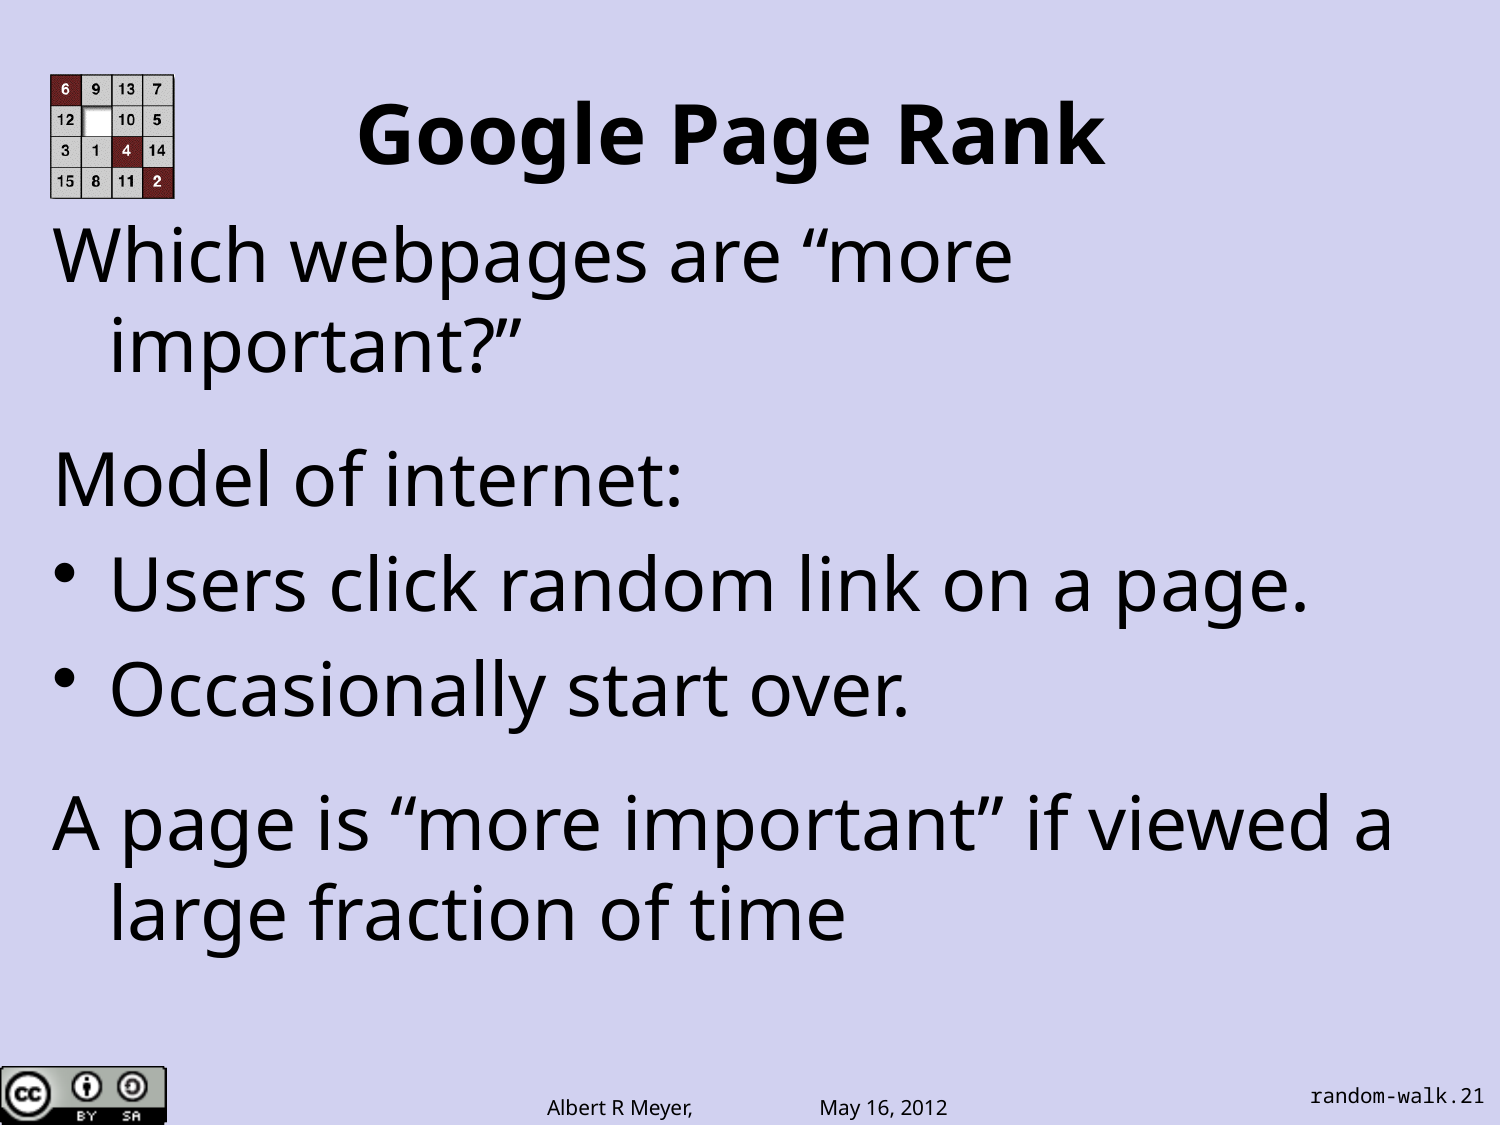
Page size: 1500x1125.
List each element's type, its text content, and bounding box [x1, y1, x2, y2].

picture [50, 74, 175, 199]
title Google Page Rank [248, 49, 1213, 199]
list Which webpages are “more important?” Model of internet: Users click random link on a page. Occasionally start over. A page is “more important” if viewed a large fraction of time [37, 199, 1463, 938]
picture [0, 1066, 167, 1125]
slide_number random-walk.21 [1224, 1074, 1500, 1125]
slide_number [512, 1087, 983, 1125]
